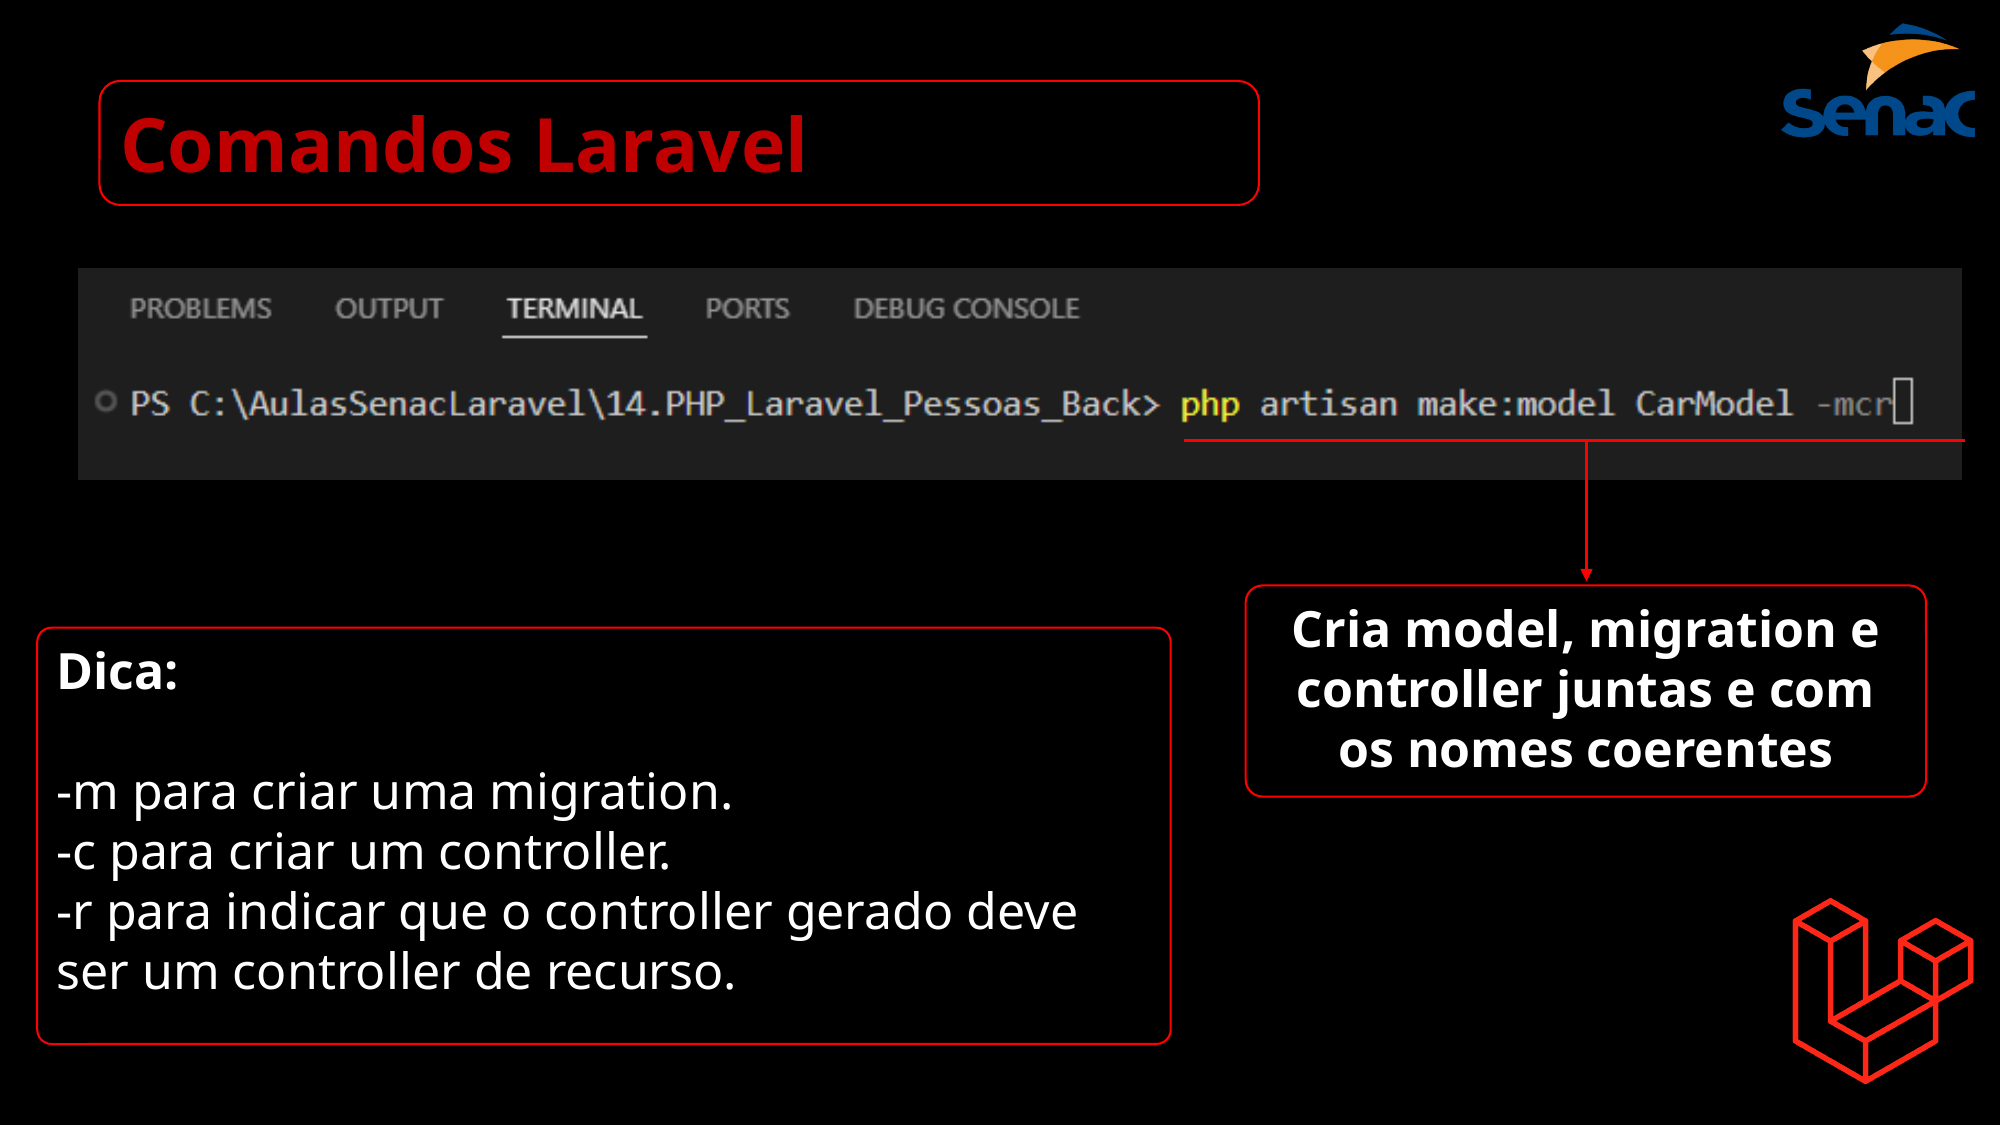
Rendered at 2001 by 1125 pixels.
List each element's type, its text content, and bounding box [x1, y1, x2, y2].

picture [1764, 0, 2000, 163]
picture [77, 267, 1962, 481]
text_box Cria model, migration e controller juntas e com os nomes coerentes [1244, 583, 1928, 799]
picture [1776, 885, 1989, 1098]
text_box Dica: -m para criar uma migration. -c para criar um controller. -r para indicar que o controller gerado deve ser um controller de recurso. [35, 626, 1173, 1046]
picture [1588, 441, 1962, 481]
text_box Comandos Laravel [97, 79, 1261, 207]
